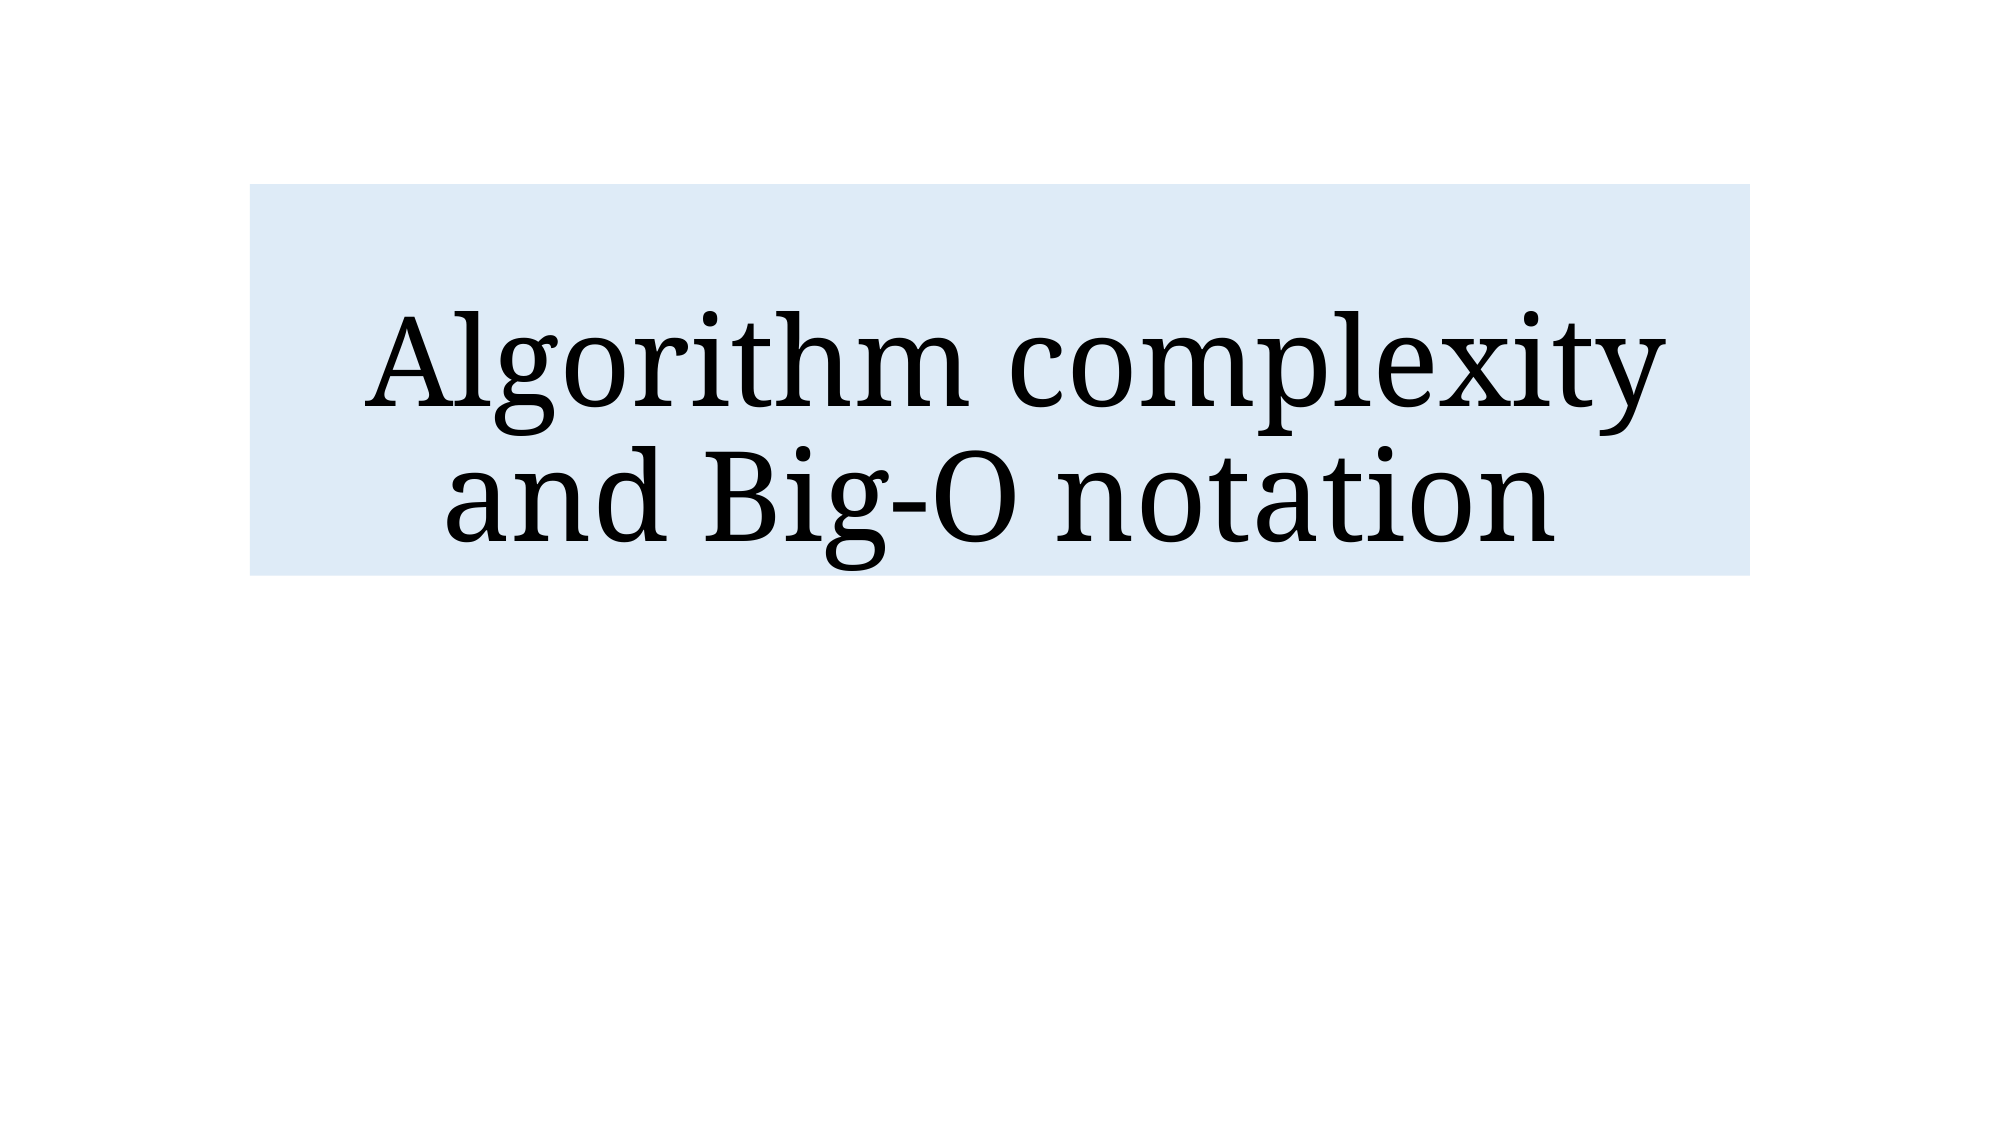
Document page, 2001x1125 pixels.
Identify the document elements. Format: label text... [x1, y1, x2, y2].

title Algorithm complexity and Big-O notation [249, 184, 1750, 576]
